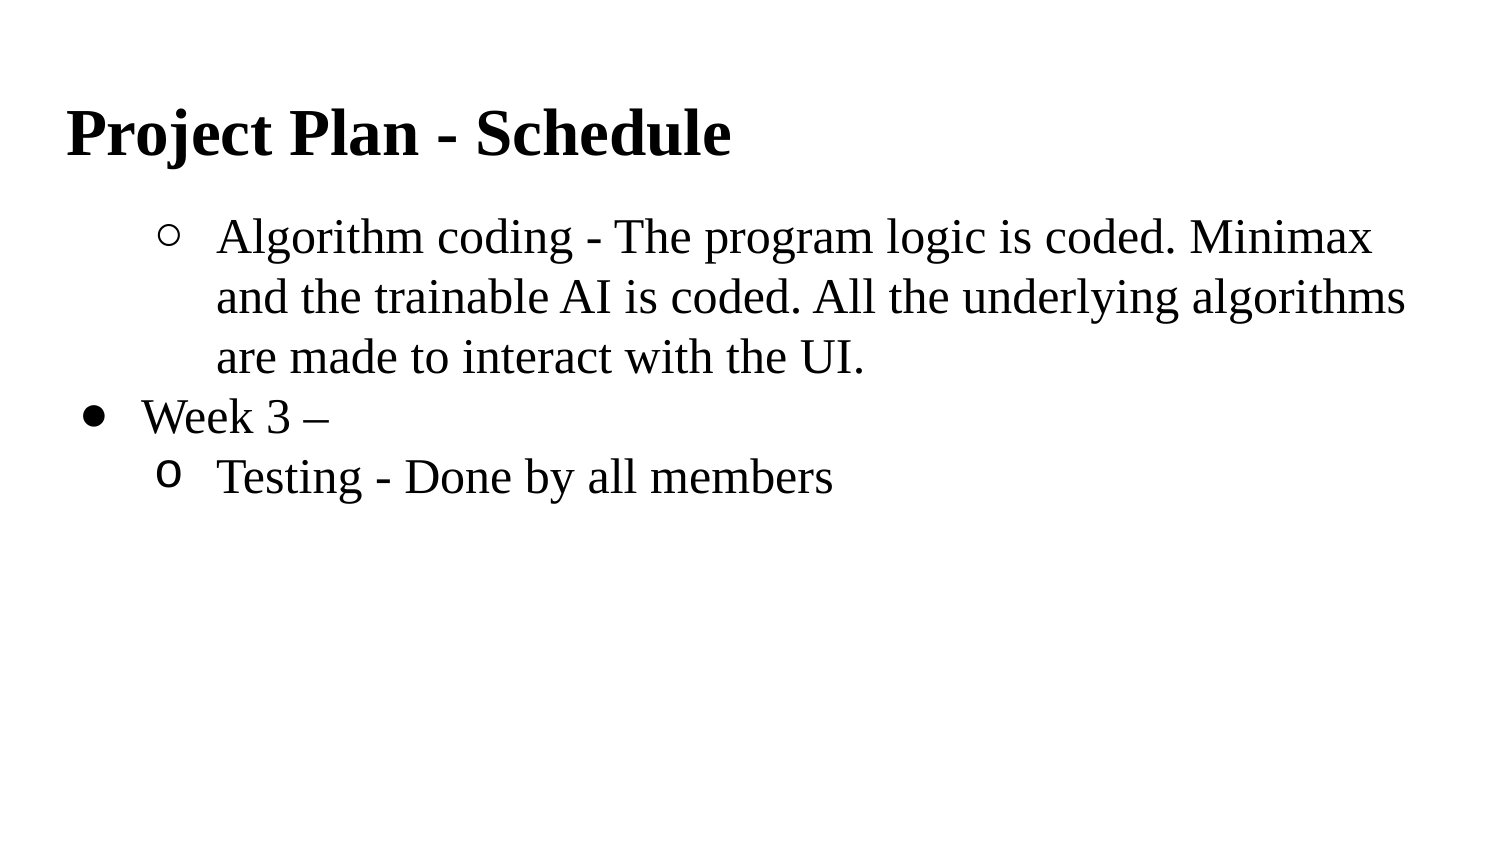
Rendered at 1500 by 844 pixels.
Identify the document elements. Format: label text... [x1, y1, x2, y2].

title Project Plan - Schedule [51, 72, 1449, 167]
list Algorithm coding - The program logic is coded. Minimax and the trainable AI is coded. All the underlying algorithms are made to interact with the UI. Week 3 – Testing - Done by all members [51, 189, 1449, 750]
